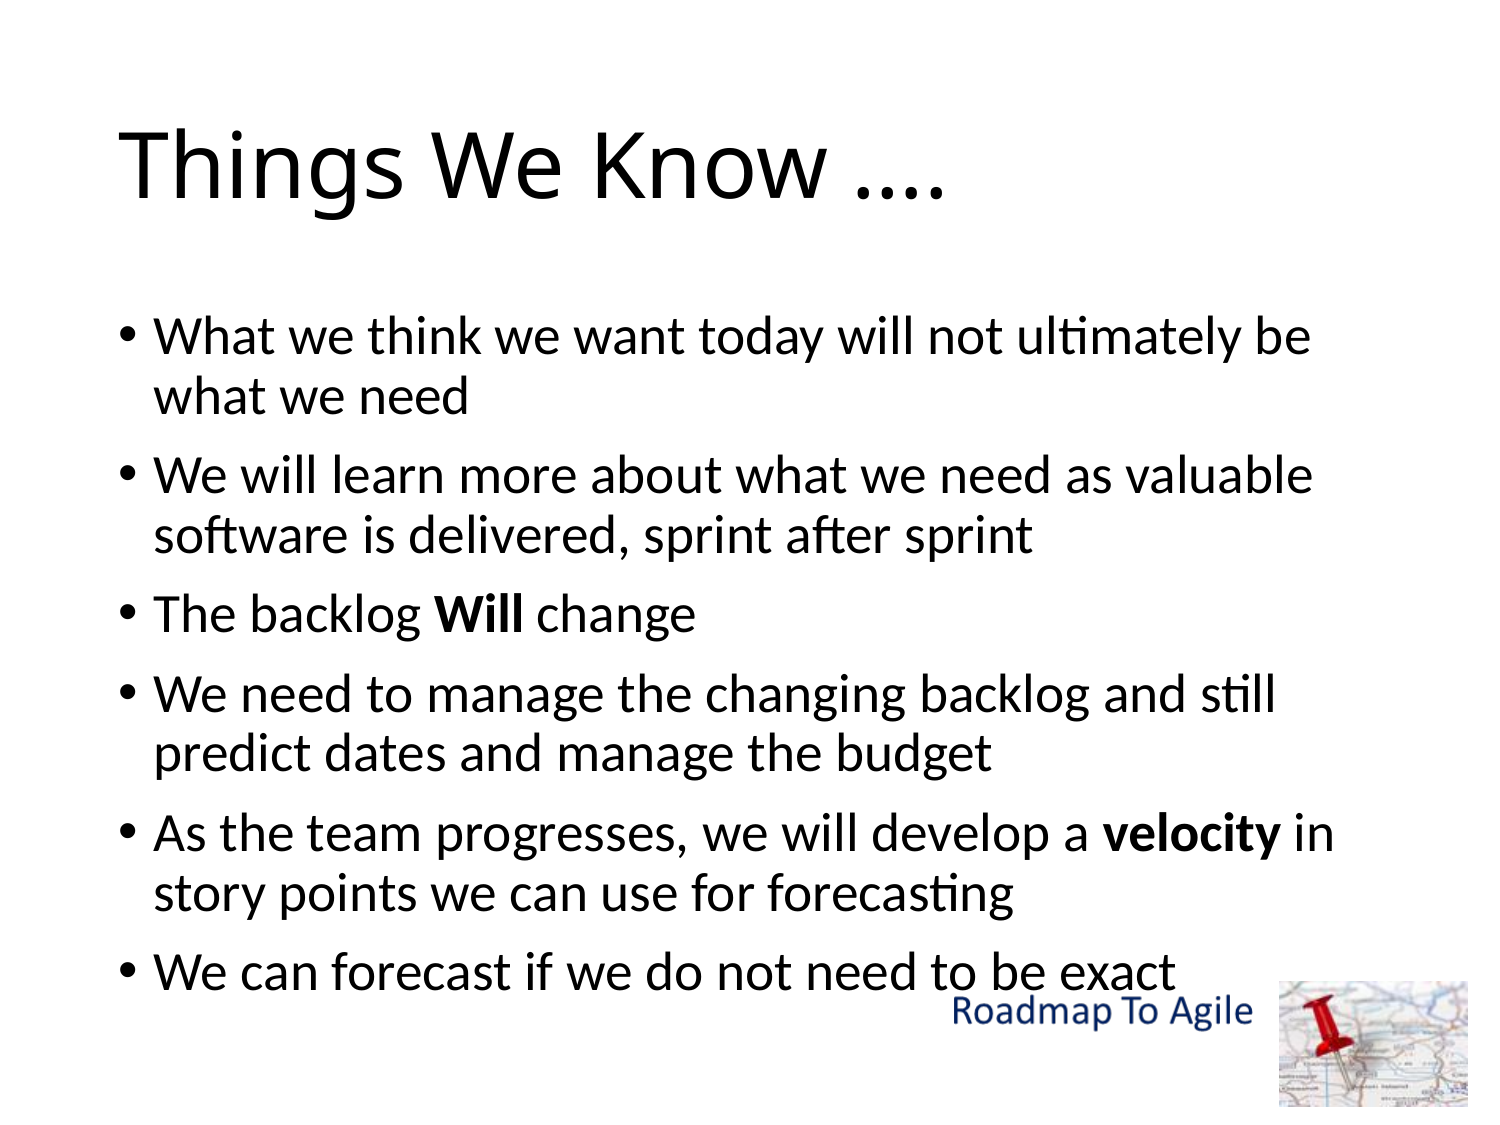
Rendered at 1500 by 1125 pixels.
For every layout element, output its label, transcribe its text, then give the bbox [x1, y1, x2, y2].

list What we think we want today will not ultimately be what we need We will learn more about what we need as valuable software is delivered, sprint after sprint The backlog Will change We need to manage the changing backlog and still predict dates and manage the budget As the team progresses, we will develop a velocity in story points we can use for forecasting We can forecast if we do not need to be exact [103, 299, 1397, 1014]
picture [925, 971, 1468, 1107]
title Things We Know …. [103, 59, 1397, 278]
